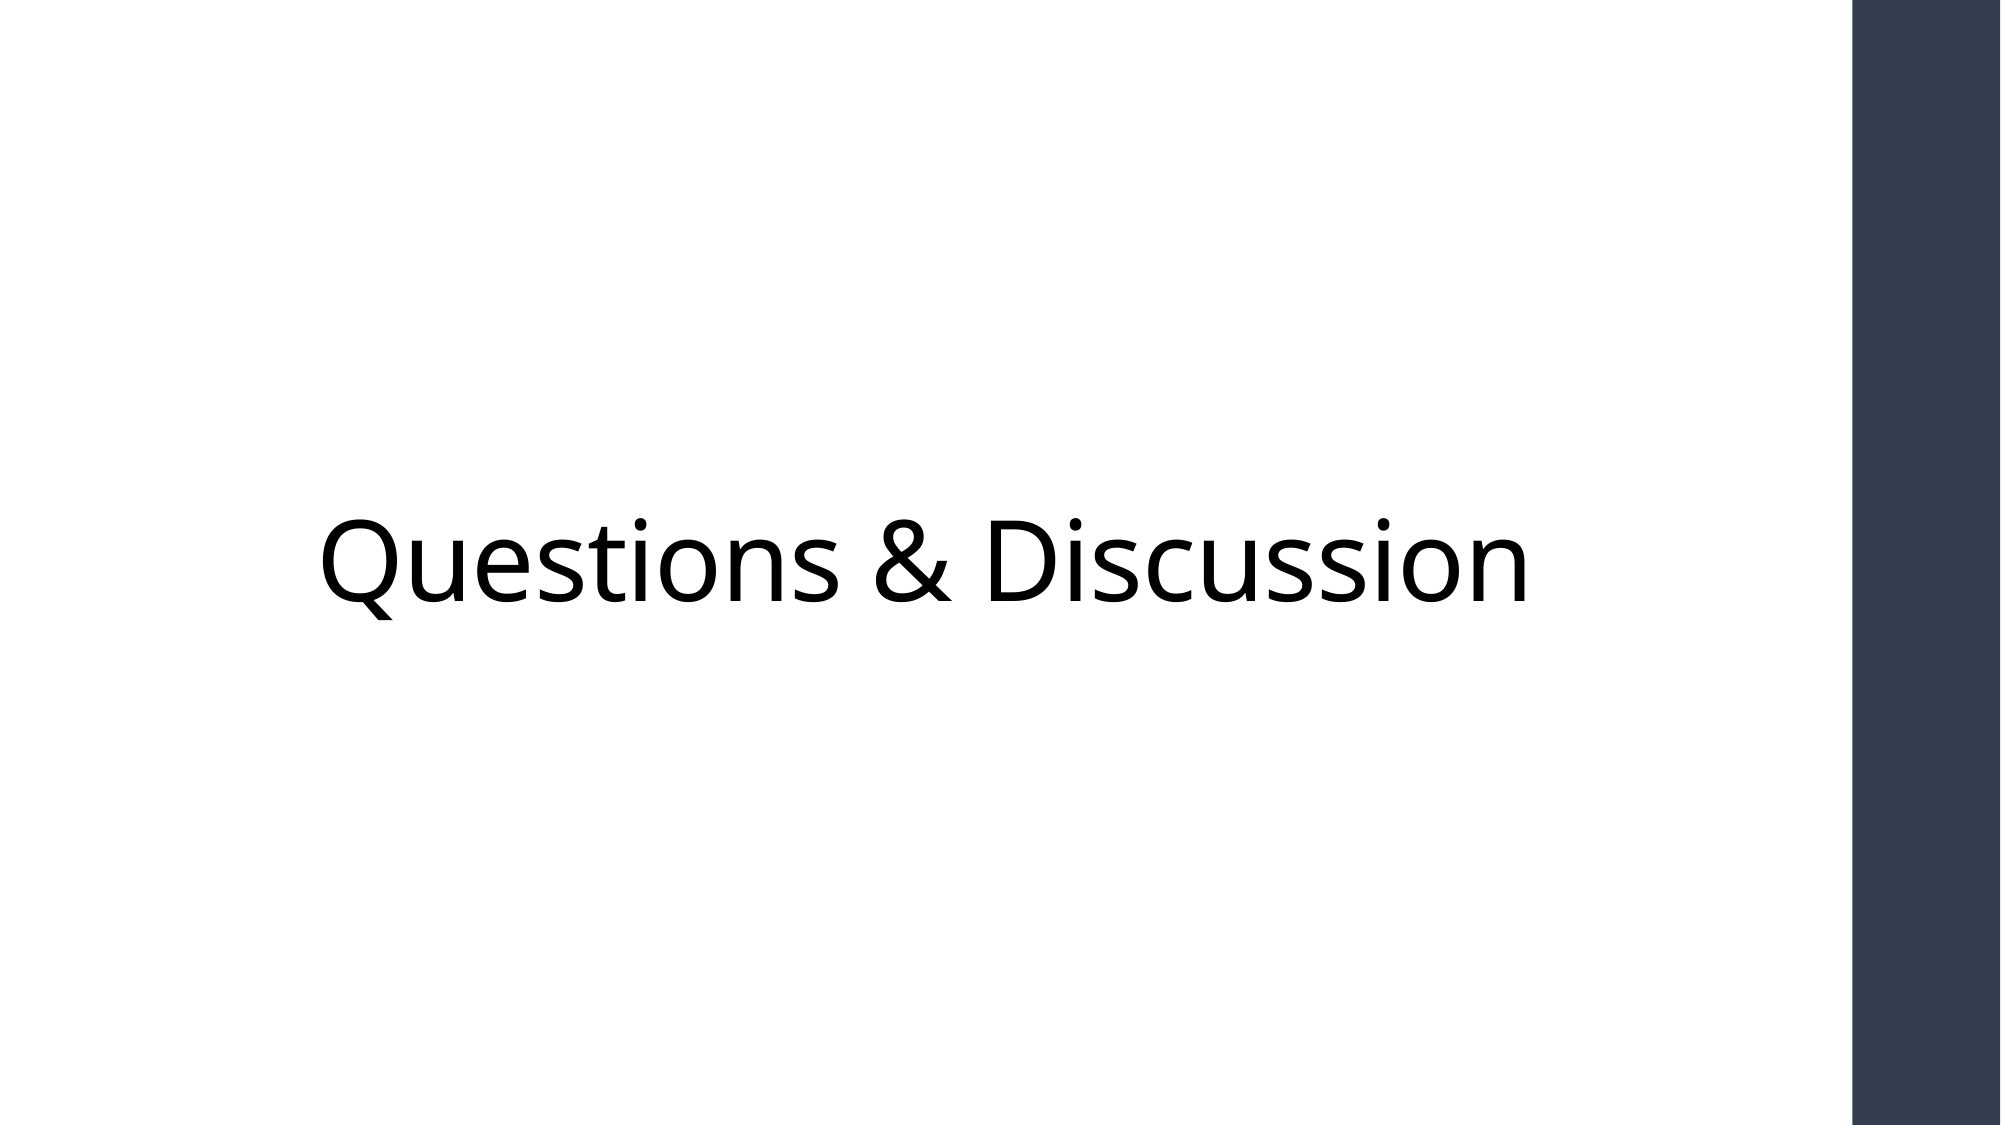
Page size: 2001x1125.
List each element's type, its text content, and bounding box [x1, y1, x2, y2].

title Questions & Discussion [0, 492, 1852, 633]
